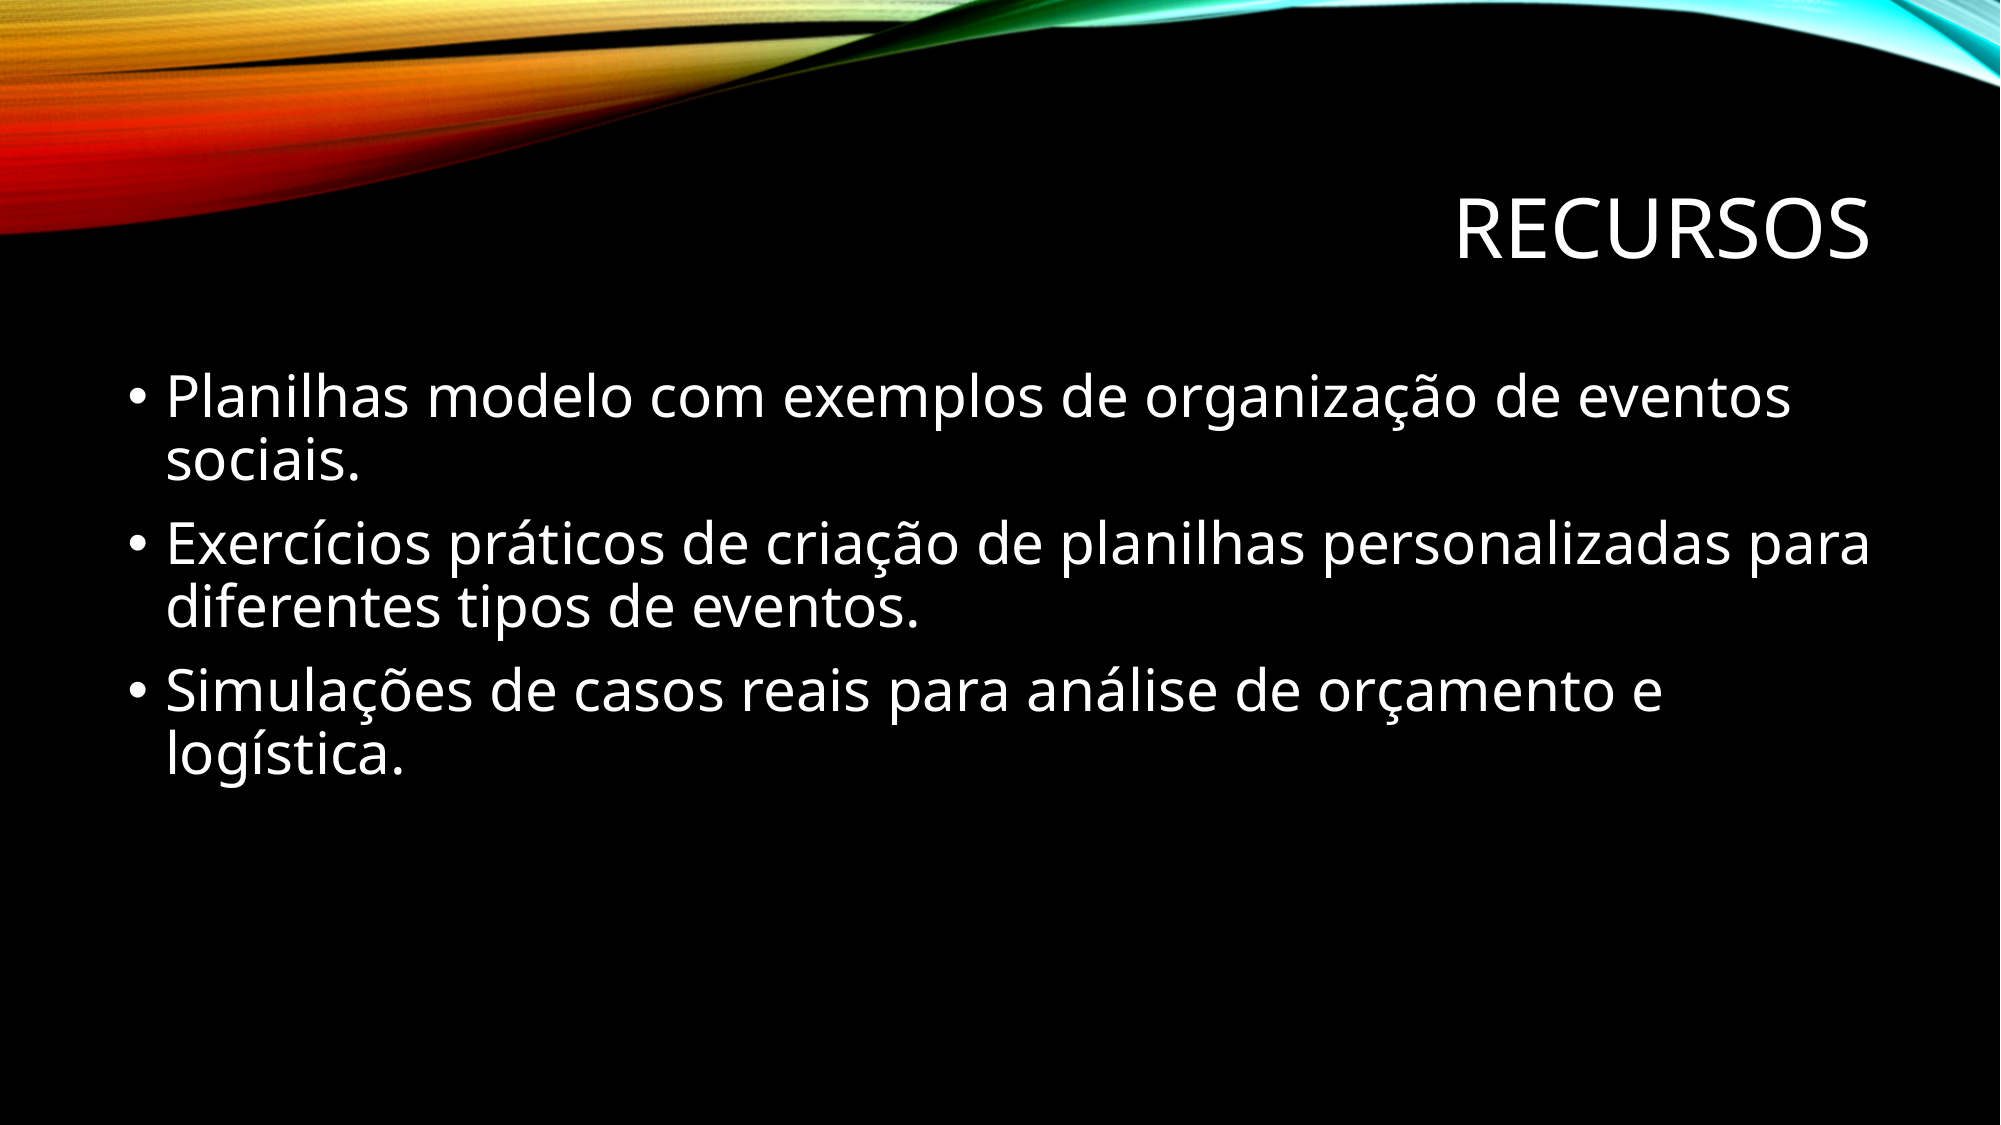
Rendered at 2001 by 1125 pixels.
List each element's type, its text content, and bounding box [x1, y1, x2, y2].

picture [0, 0, 2000, 237]
title Recursos [474, 125, 1888, 338]
list Planilhas modelo com exemplos de organização de eventos sociais. Exercícios práticos de criação de planilhas personalizadas para diferentes tipos de eventos. Simulações de casos reais para análise de orçamento e logística. [112, 360, 1888, 1021]
